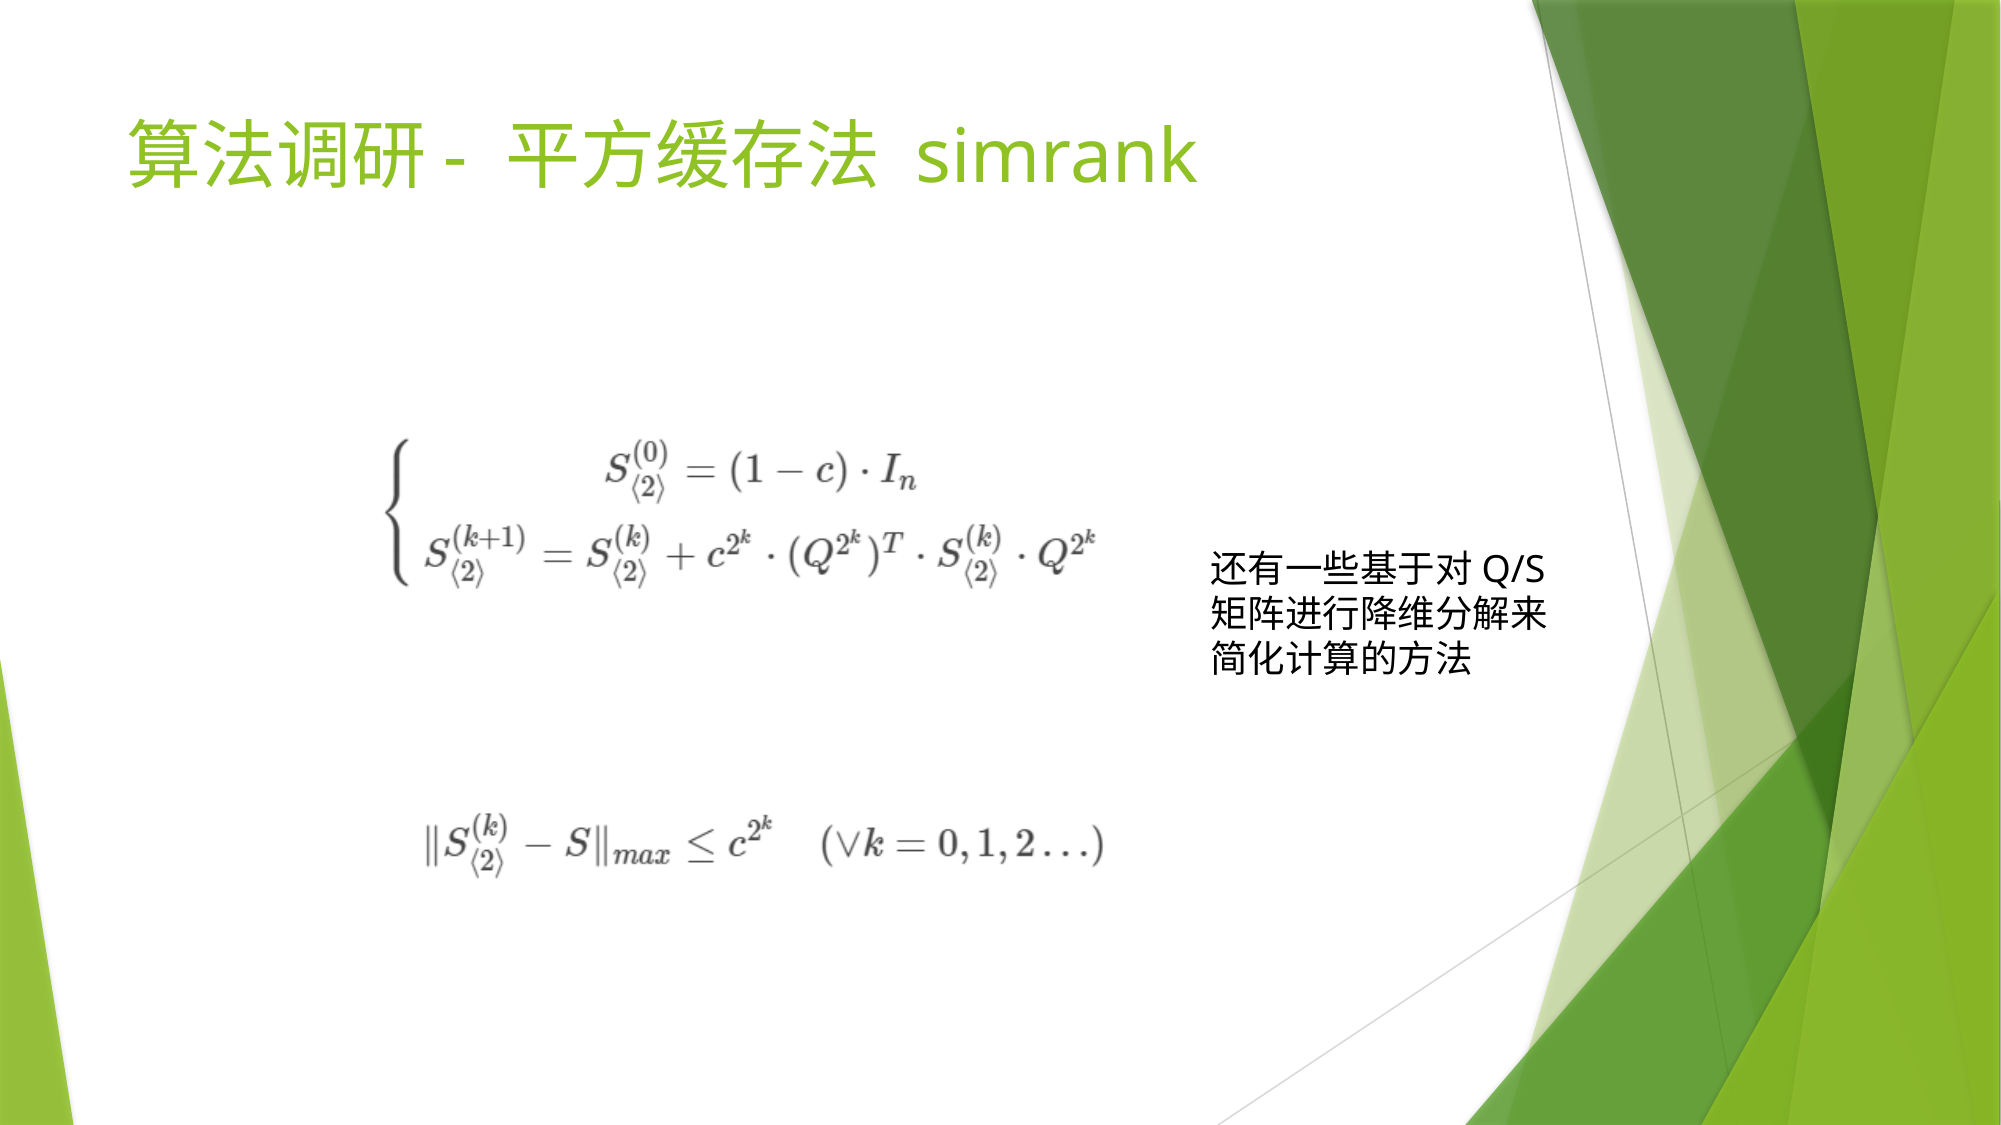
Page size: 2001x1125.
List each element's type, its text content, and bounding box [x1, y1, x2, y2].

text_box 还有一些基于对Q/S矩阵进行降维分解来简化计算的方法 [1195, 537, 1597, 687]
picture [406, 801, 1128, 889]
title 算法调研- 平方缓存法 simrank [111, 99, 1522, 317]
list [348, 410, 1133, 622]
